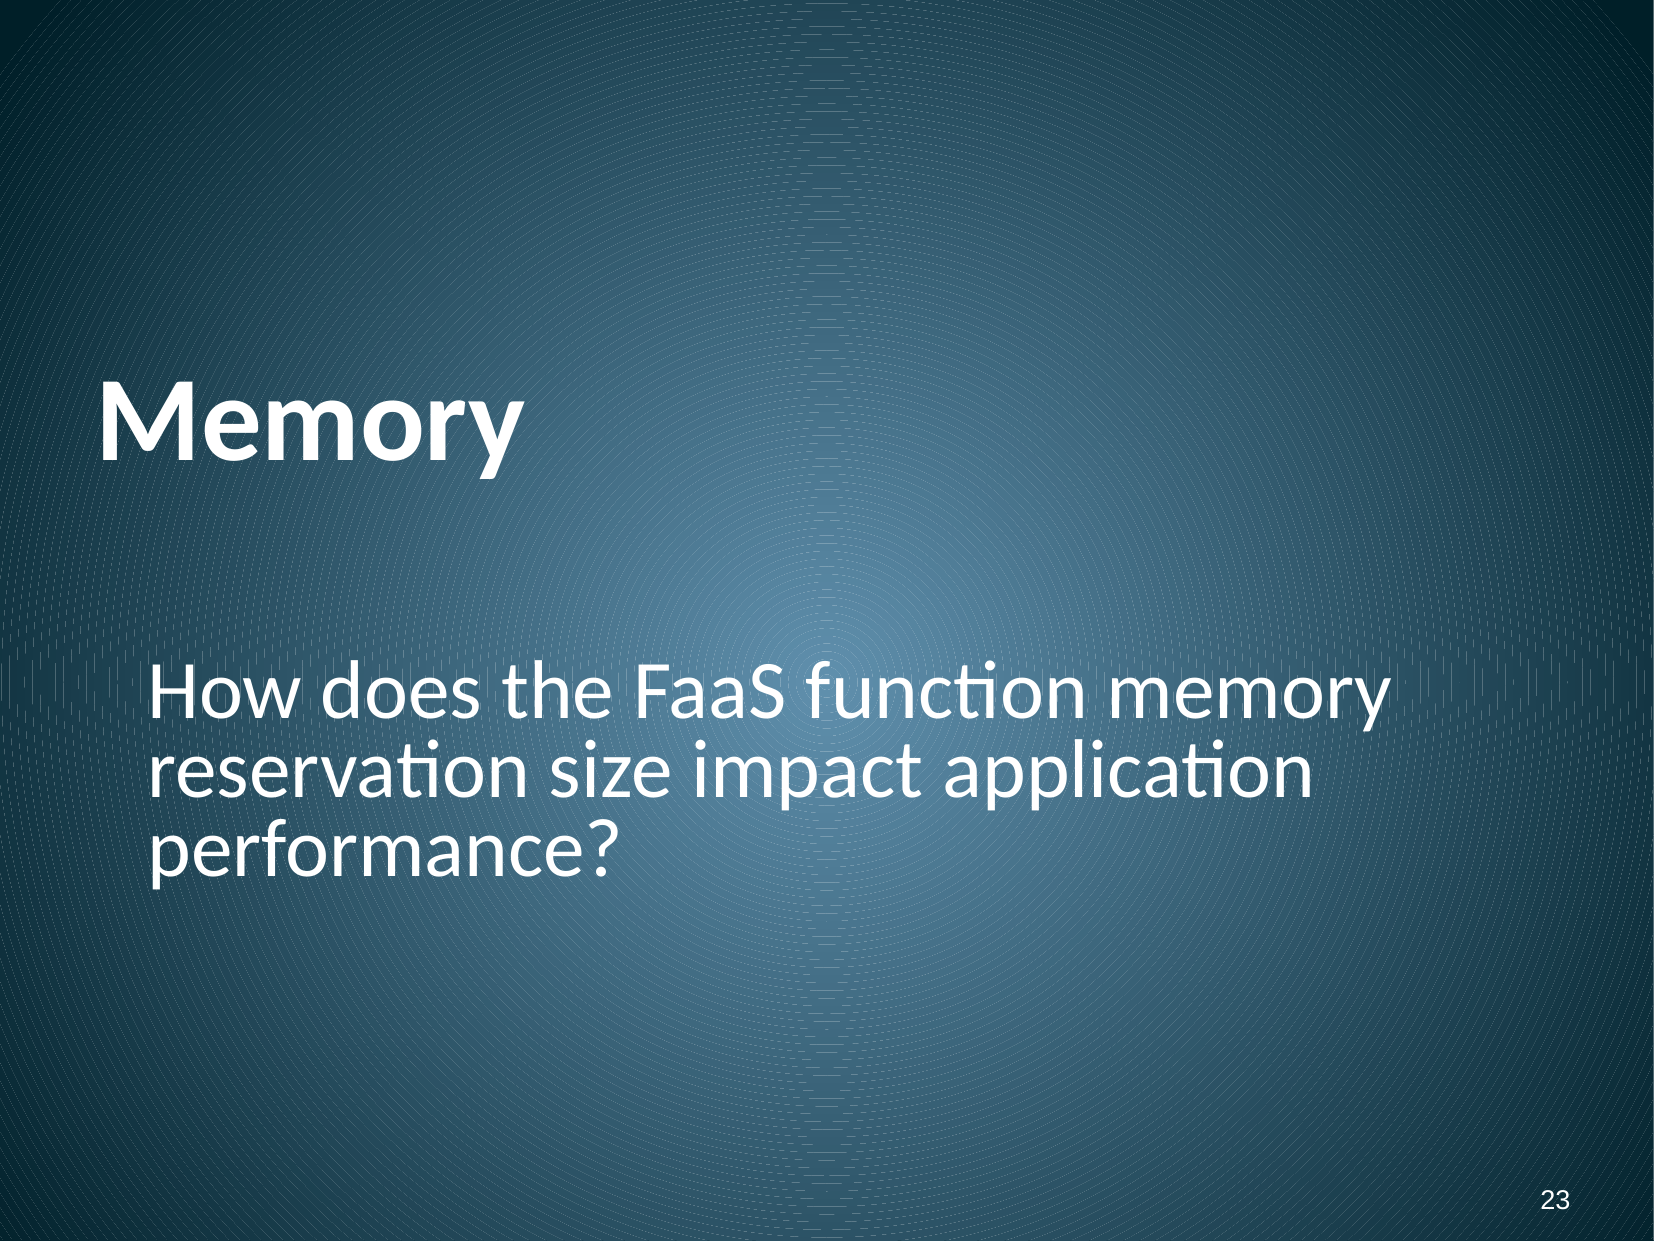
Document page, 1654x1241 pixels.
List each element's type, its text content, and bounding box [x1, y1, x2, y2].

slide_number 23 [991, 1149, 1571, 1216]
list How does the FaaS function memory reservation size impact application performance? [64, 489, 1552, 763]
title Memory [95, 238, 1502, 485]
